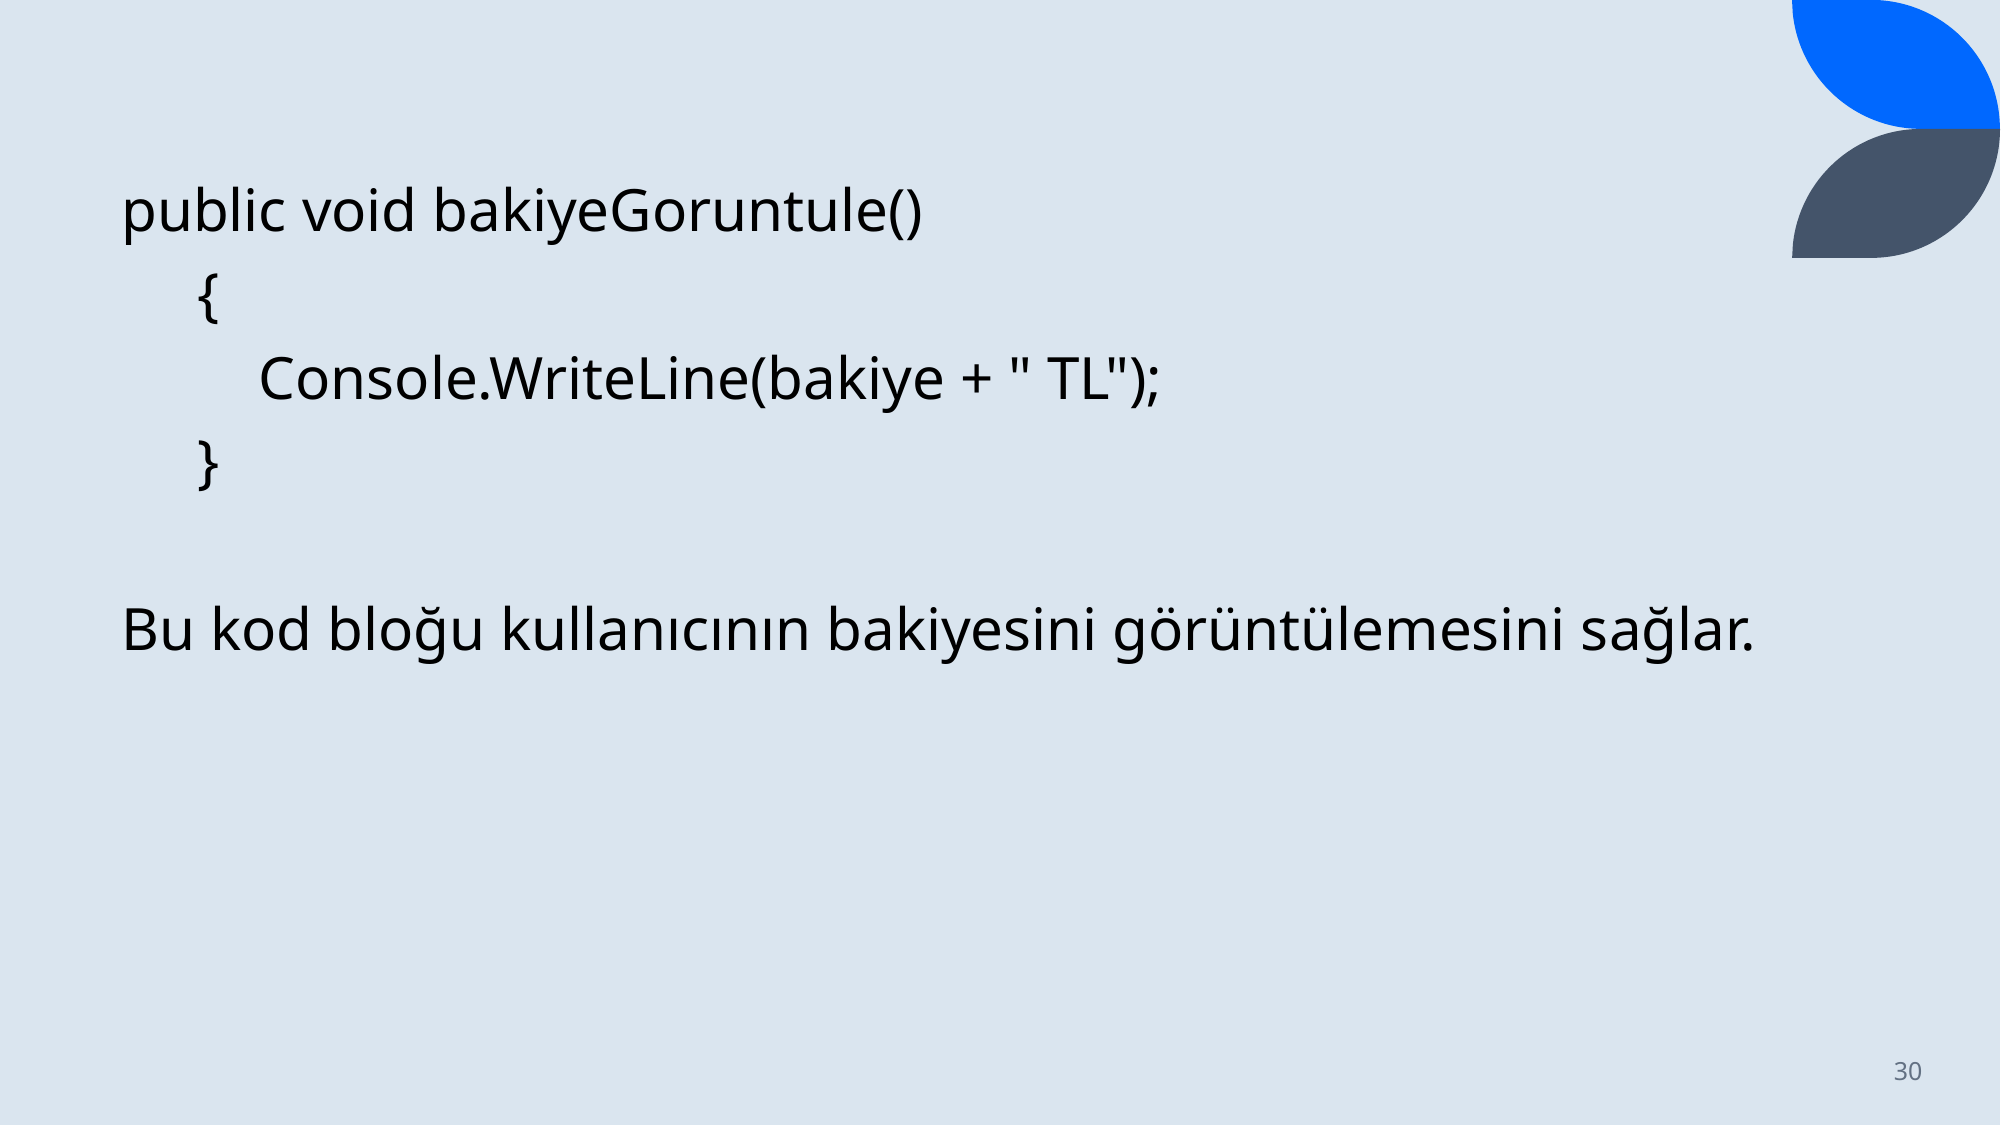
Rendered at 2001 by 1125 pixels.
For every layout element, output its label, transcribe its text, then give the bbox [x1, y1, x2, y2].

list public void bakiyeGoruntule() { Console.WriteLine(bakiye + " TL"); } Bu kod bloğu kullanıcının bakiyesini görüntülemesini sağlar. [0, 6, 2000, 1125]
slide_number 30 [1665, 1042, 1938, 1103]
